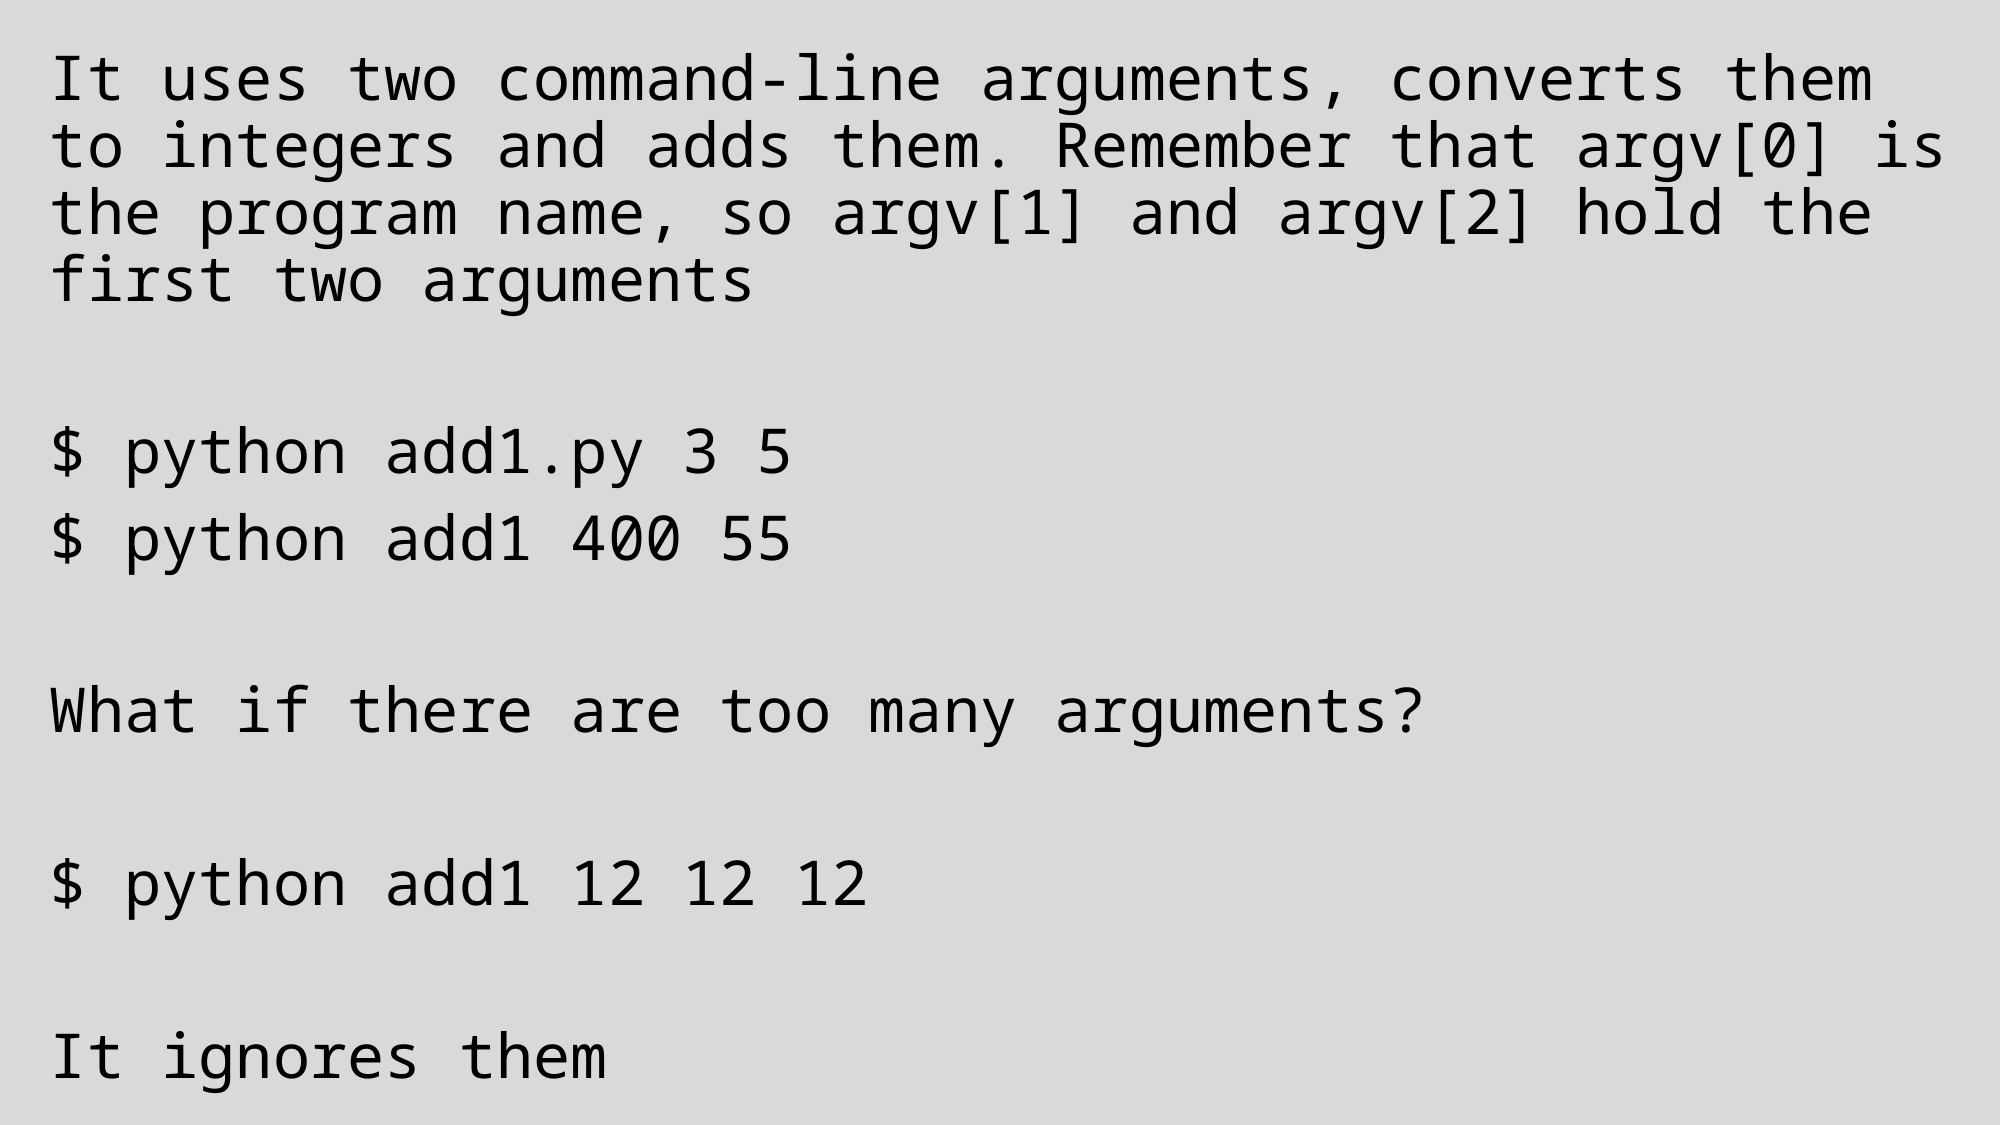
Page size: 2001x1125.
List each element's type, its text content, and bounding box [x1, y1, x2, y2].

list It uses two command-line arguments, converts them to integers and adds them. Remember that argv[0] is the program name, so argv[1] and argv[2] hold the first two arguments $ python add1.py 3 5 $ python add1 400 55 What if there are too many arguments? $ python add1 12 12 12 It ignores them [34, 39, 1972, 1103]
